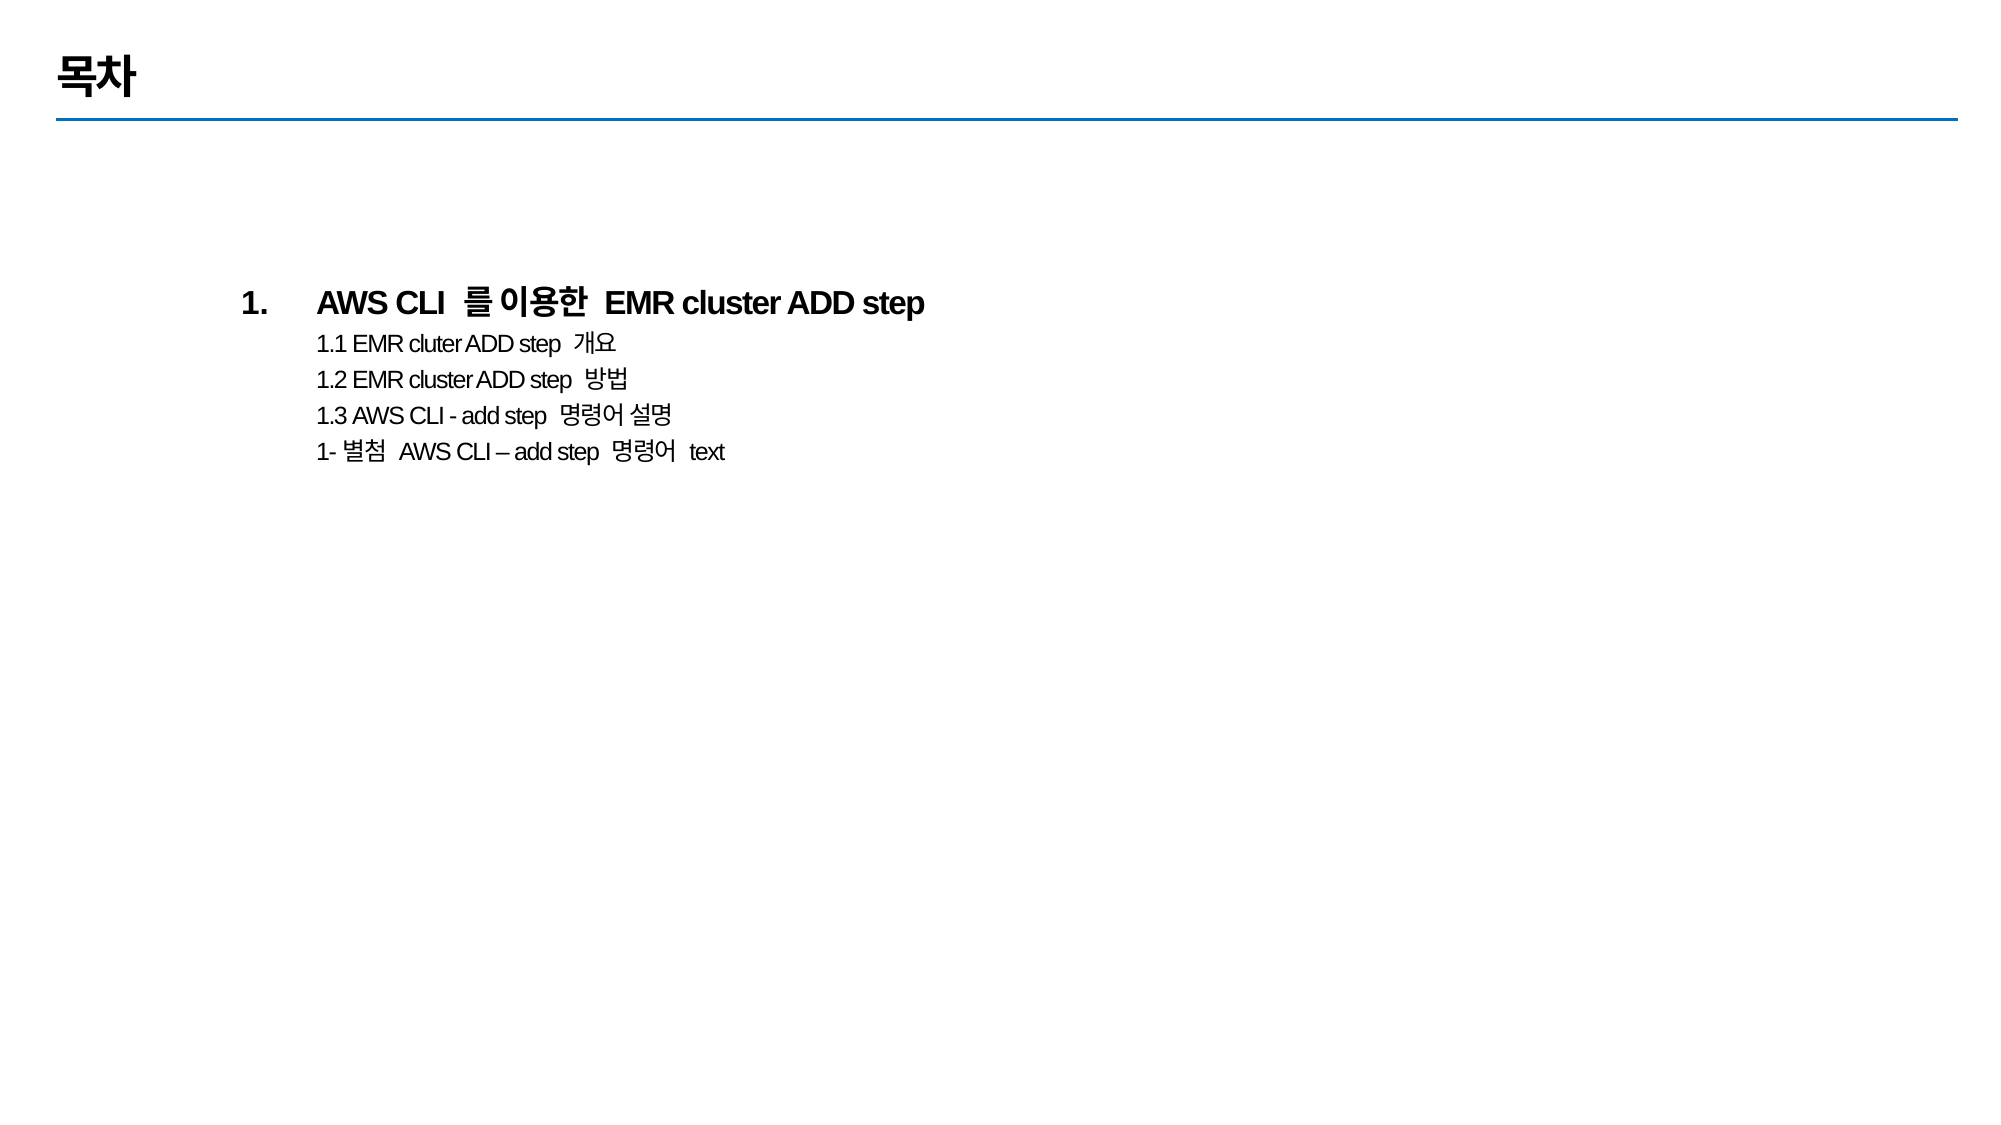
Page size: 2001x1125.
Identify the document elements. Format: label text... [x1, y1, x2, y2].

text_box 목차 [56, 47, 1173, 103]
text_box AWS CLI 를 이용한 EMR cluster ADD step 1.1 EMR cluter ADD step 개요 1.2 EMR cluster ADD step 방법 1.3 AWS CLI - add step 명령어 설명 1-별첨 AWS CLI – add step 명령어 text [229, 225, 1210, 473]
